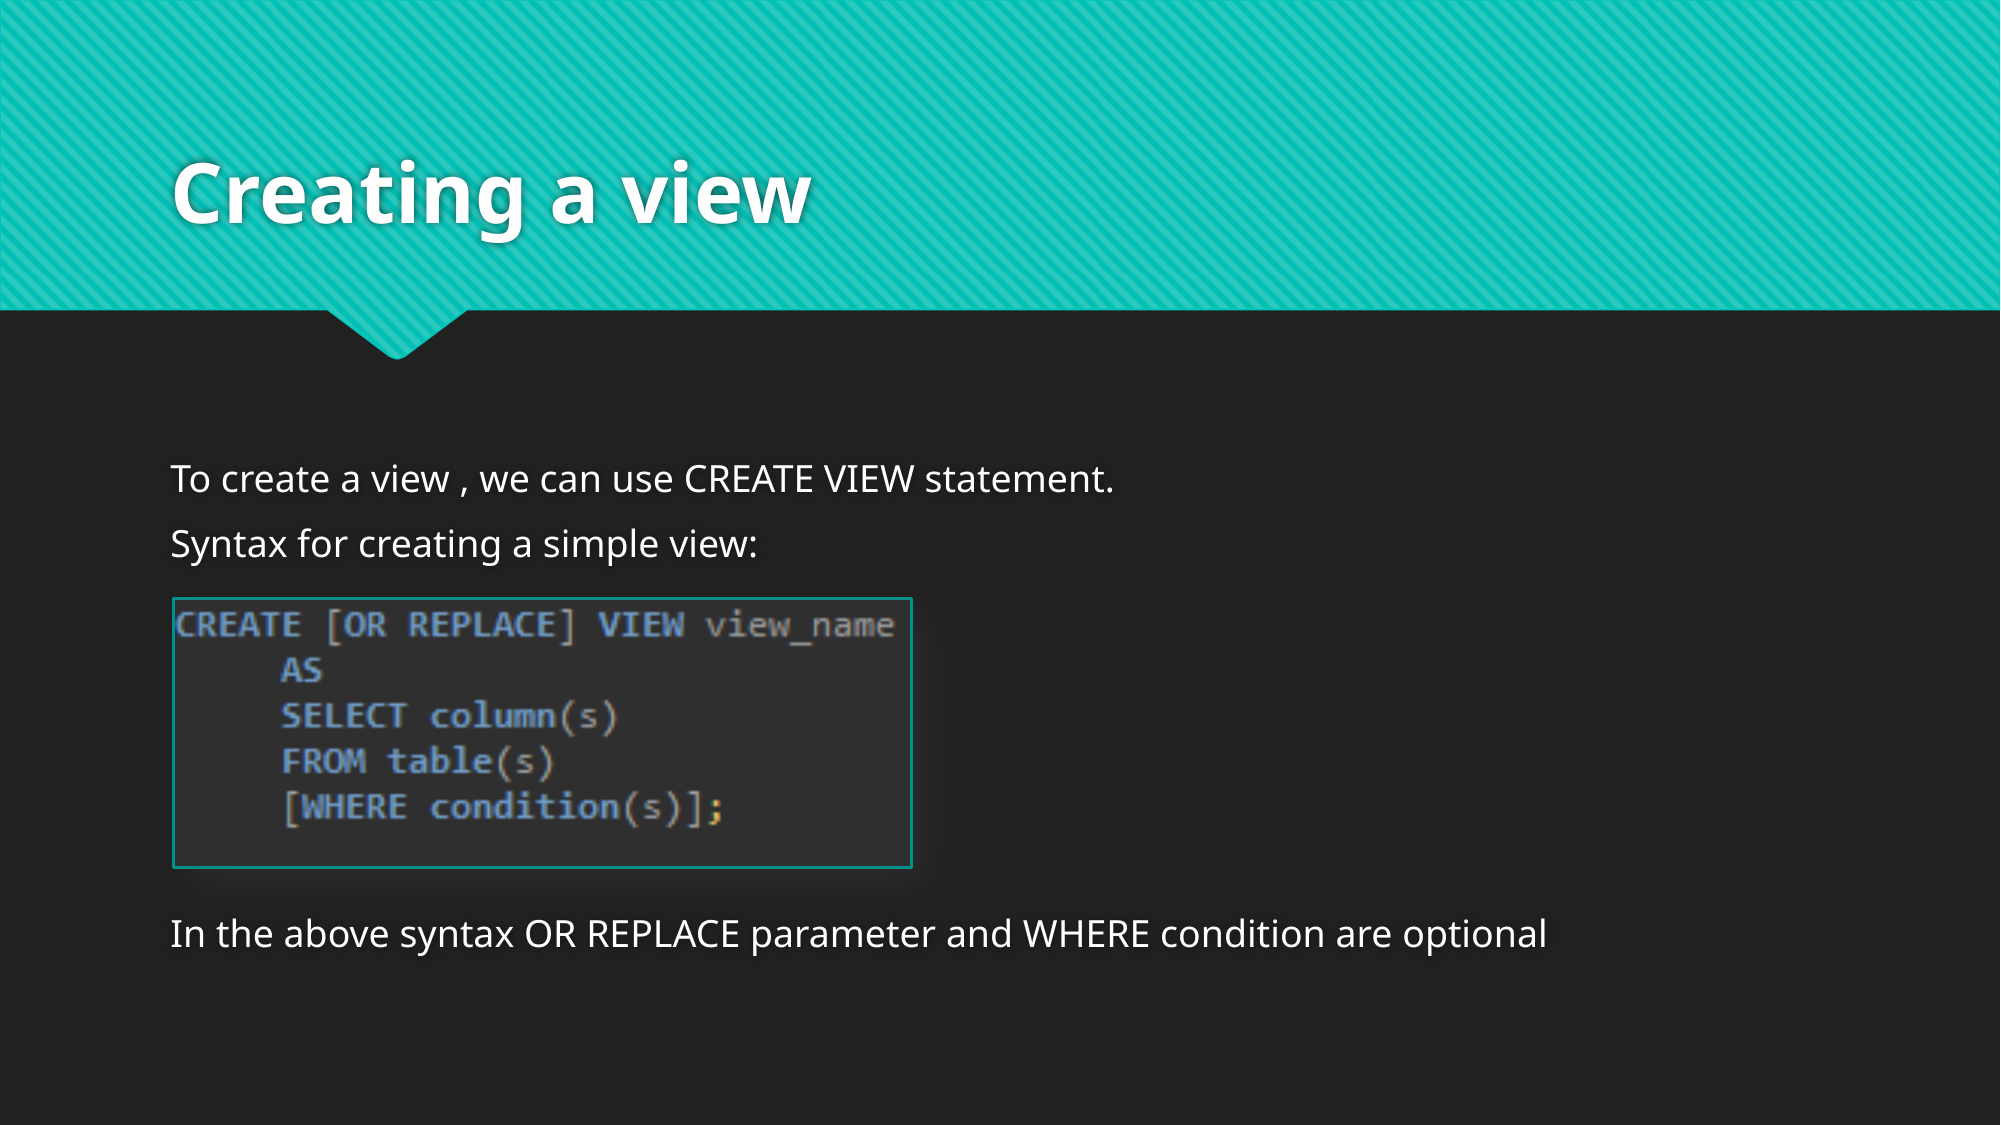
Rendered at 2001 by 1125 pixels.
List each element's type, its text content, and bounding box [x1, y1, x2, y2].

picture [173, 598, 913, 868]
list To create a view , we can use CREATE VIEW statement. Syntax for creating a simple view: In the above syntax OR REPLACE parameter and WHERE condition are optional [155, 393, 1827, 1082]
title Creating a view [155, 75, 1731, 248]
